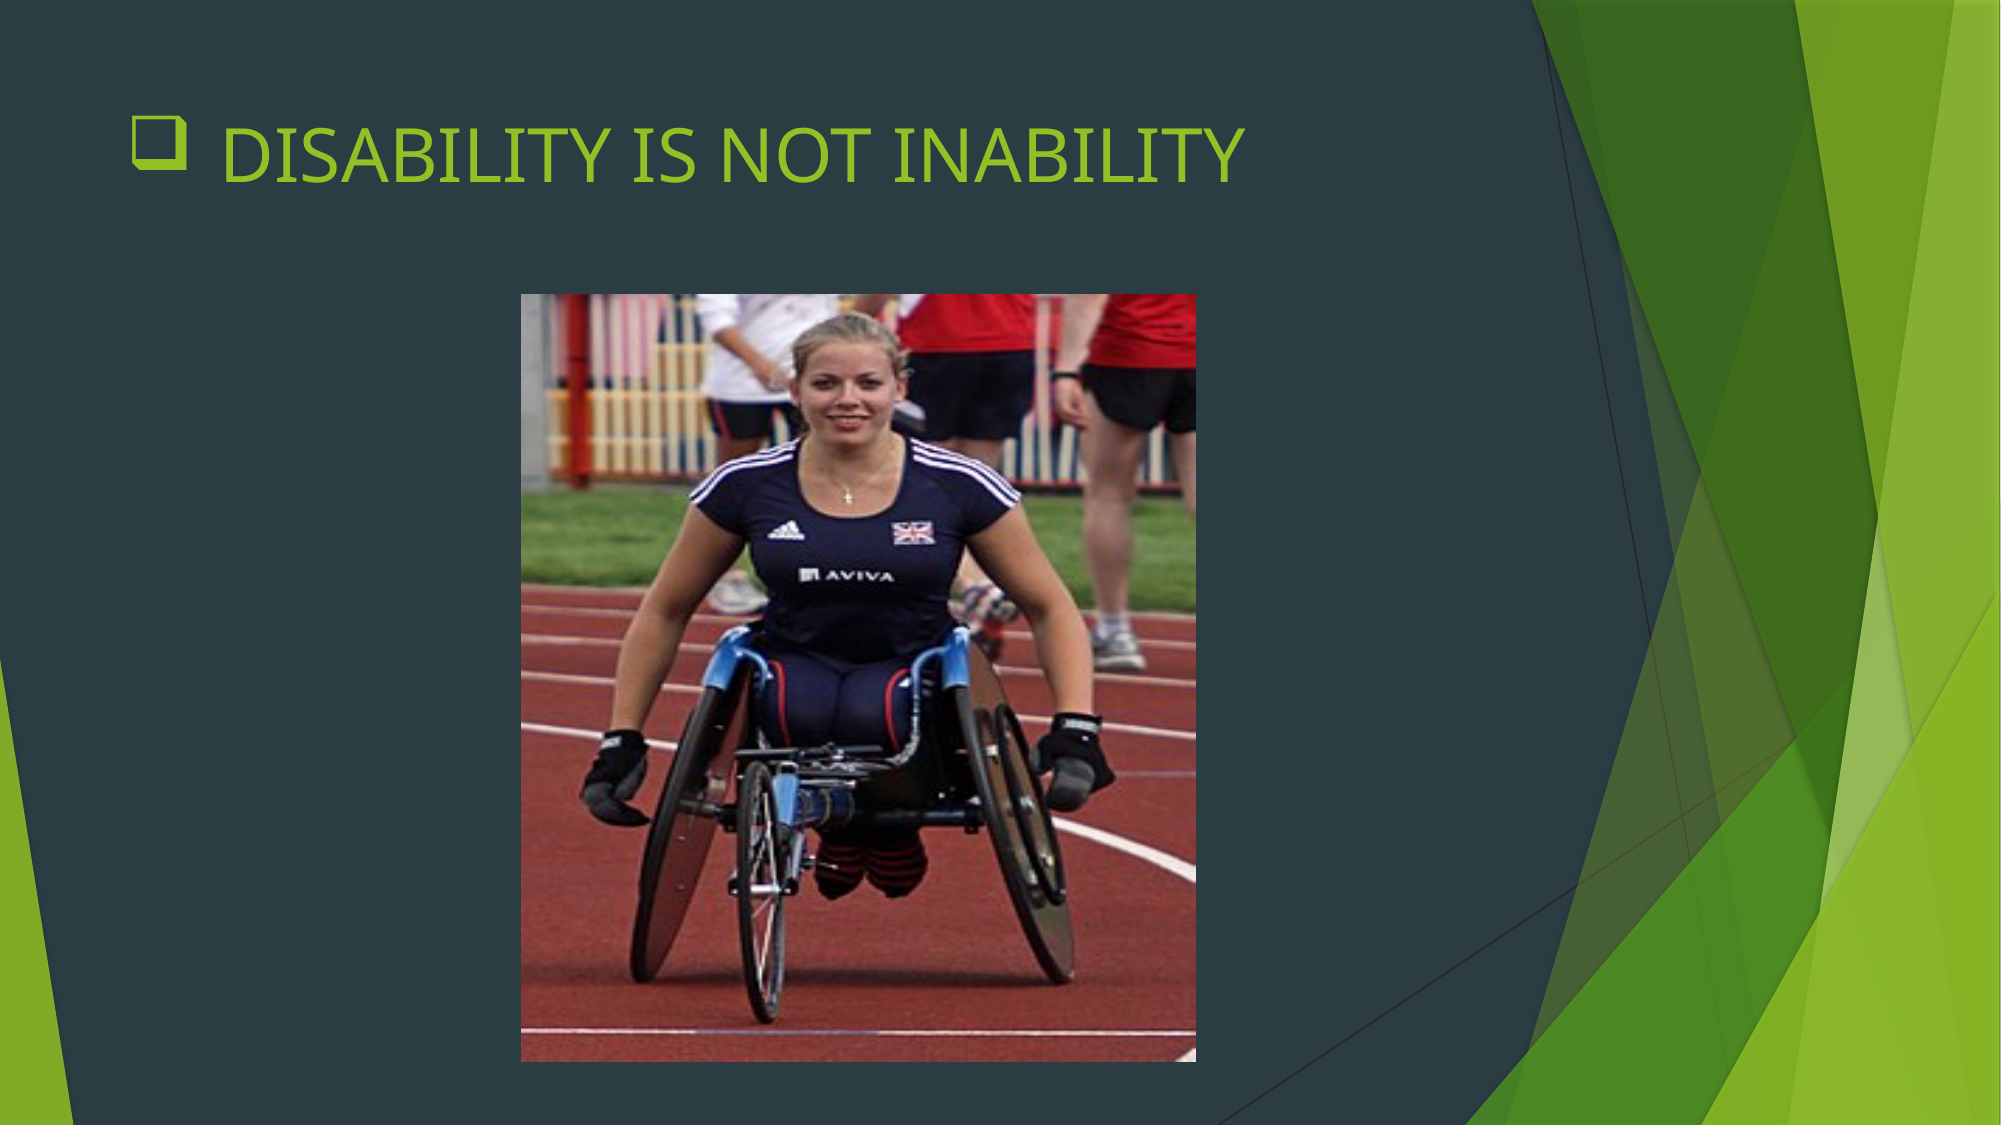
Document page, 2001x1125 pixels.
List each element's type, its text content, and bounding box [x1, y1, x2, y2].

picture [520, 293, 1196, 1062]
title DISABILITY IS NOT INABILITY [111, 99, 1522, 317]
